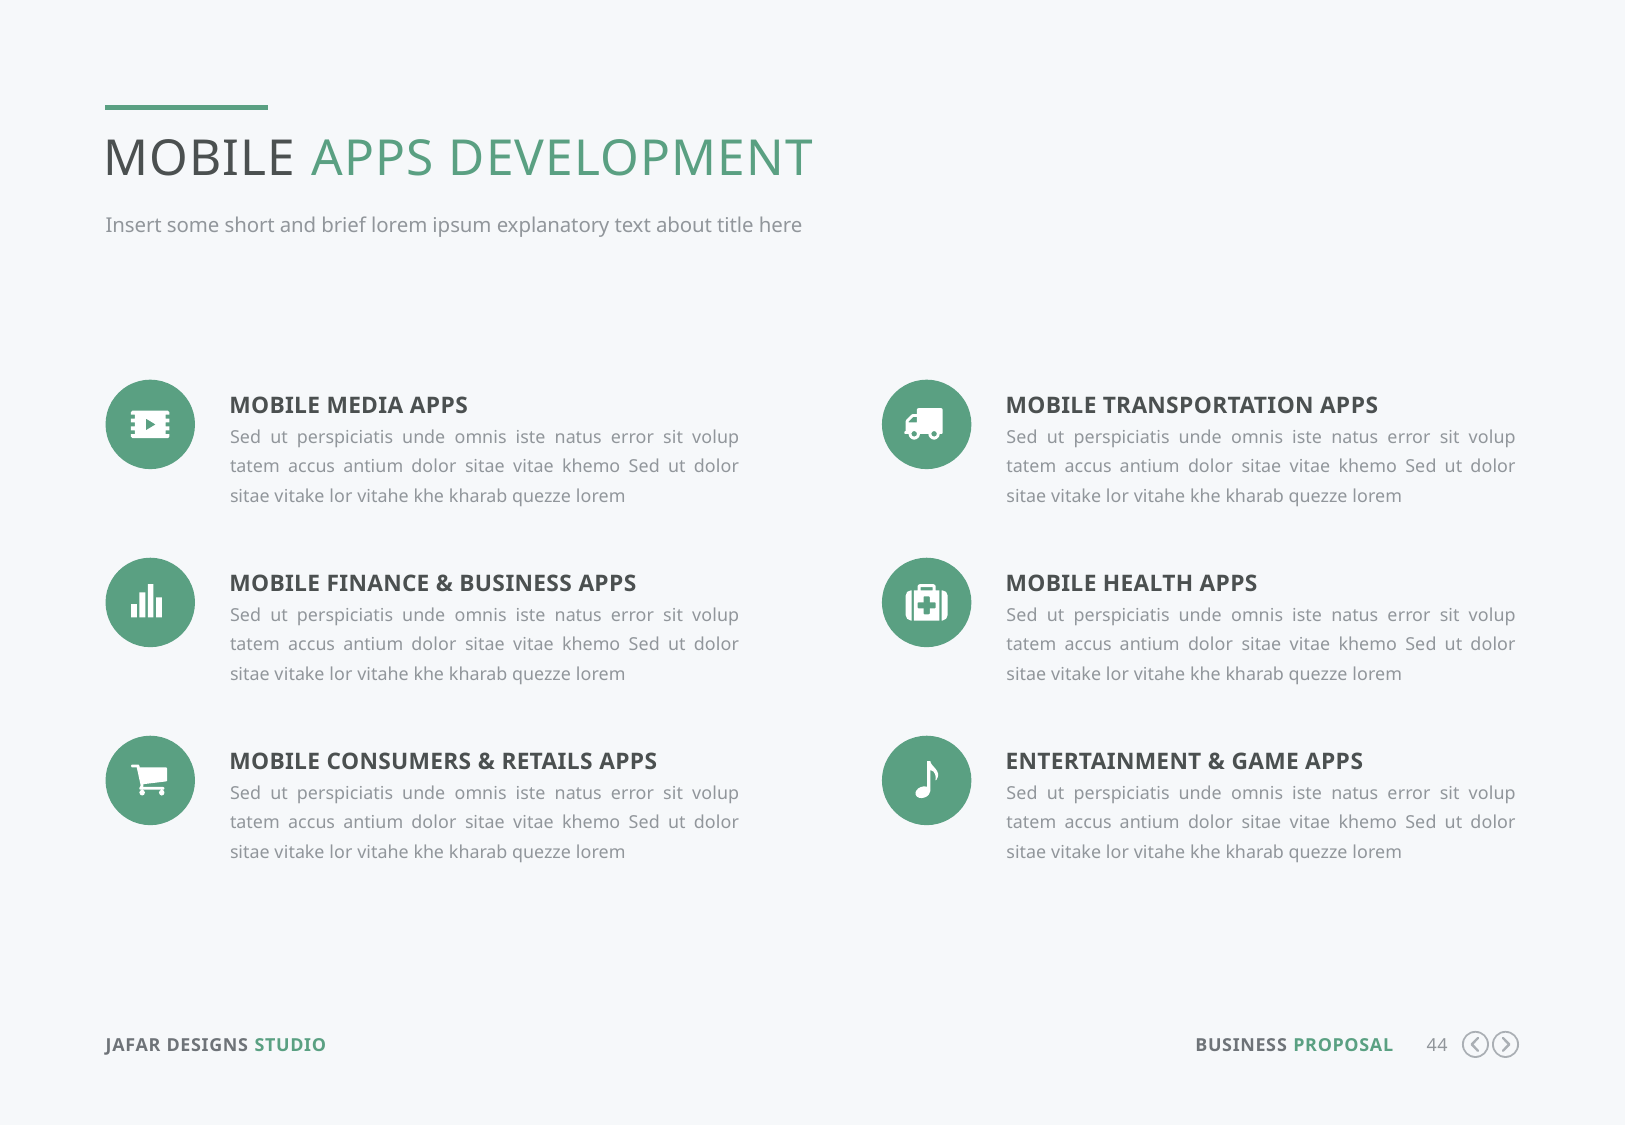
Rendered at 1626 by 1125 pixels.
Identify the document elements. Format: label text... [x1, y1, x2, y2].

list Mobile Apps Development [103, 125, 1518, 187]
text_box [881, 379, 972, 470]
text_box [1005, 379, 1518, 507]
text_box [229, 379, 741, 507]
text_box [1005, 557, 1518, 685]
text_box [1005, 735, 1518, 863]
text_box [229, 557, 741, 685]
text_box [105, 557, 195, 648]
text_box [105, 379, 195, 470]
list Insert some short and brief lorem ipsum explanatory text about title here [105, 209, 1519, 241]
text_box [229, 735, 741, 863]
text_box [881, 557, 972, 648]
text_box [105, 735, 195, 826]
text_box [881, 735, 972, 826]
